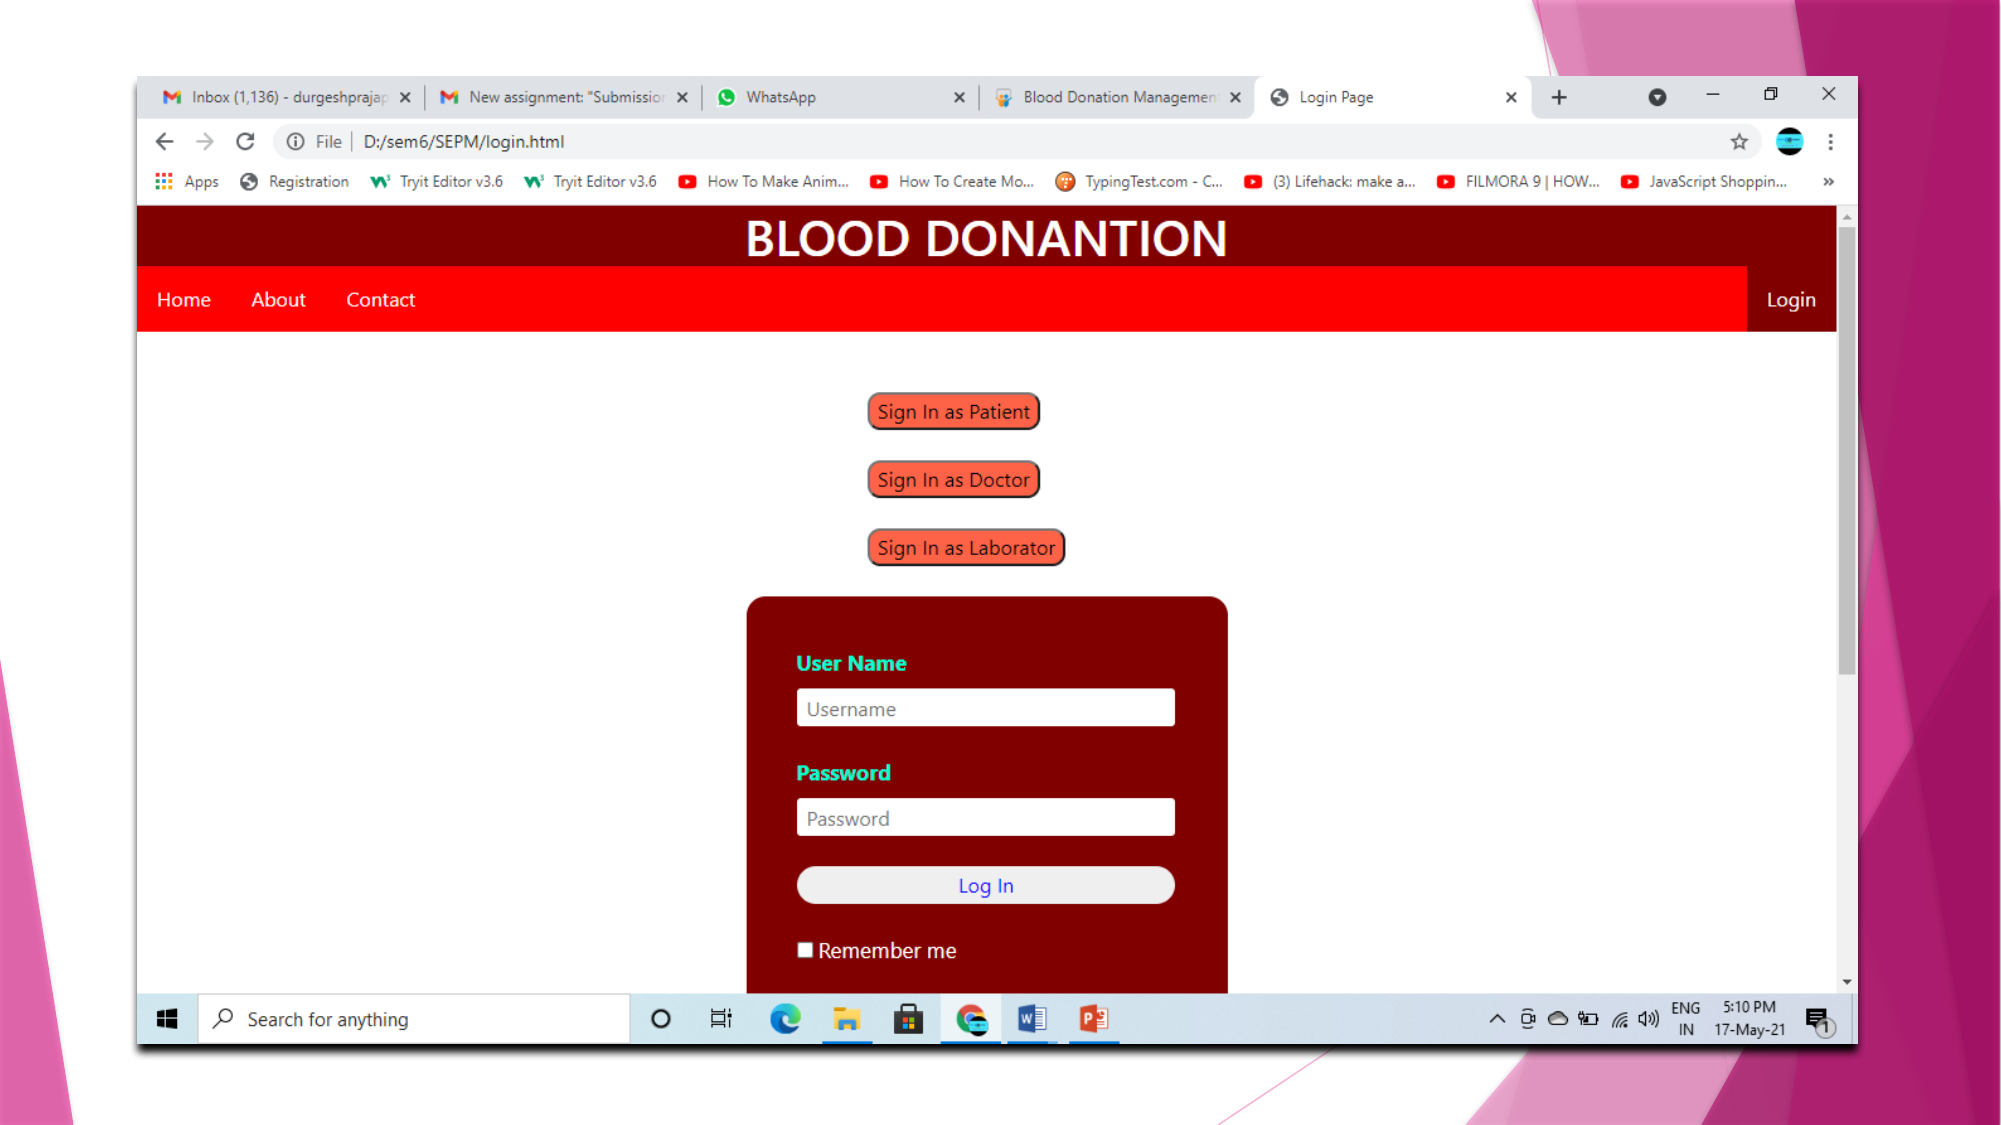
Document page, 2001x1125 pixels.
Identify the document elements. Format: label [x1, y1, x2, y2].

picture [137, 75, 1859, 1044]
